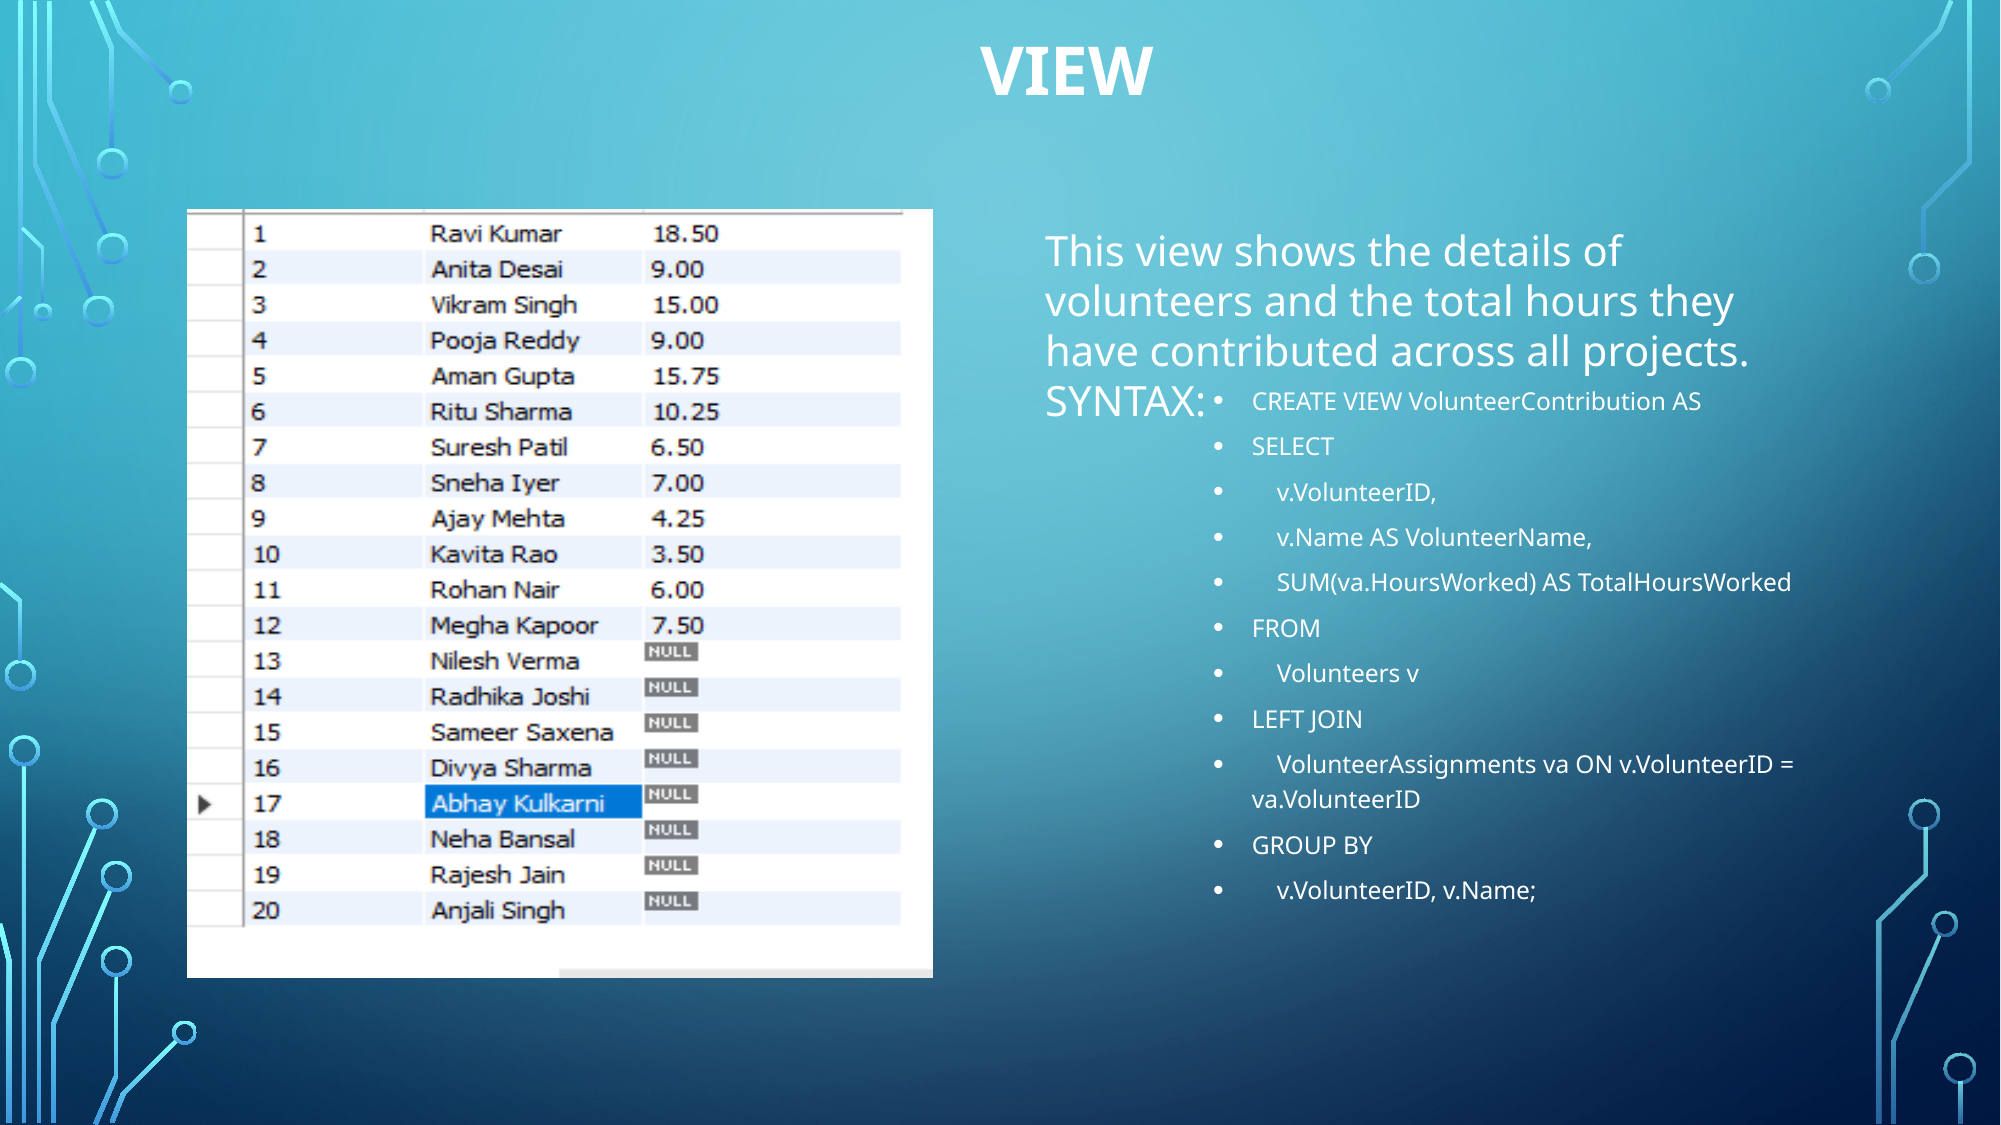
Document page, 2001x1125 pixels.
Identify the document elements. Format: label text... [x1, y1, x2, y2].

title VIEW [965, 0, 1180, 148]
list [187, 209, 933, 979]
list CREATE VIEW VolunteerContribution AS SELECT v.VolunteerID, v.Name AS VolunteerName, SUM(va.HoursWorked) AS TotalHoursWorked FROM Volunteers v LEFT JOIN VolunteerAssignments va ON v.VolunteerID = va.VolunteerID GROUP BY v.VolunteerID, v.Name; [1198, 432, 1813, 937]
text_box This view shows the details of volunteers and the total hours they have contributed across all projects. SYNTAX: [1030, 217, 1831, 432]
